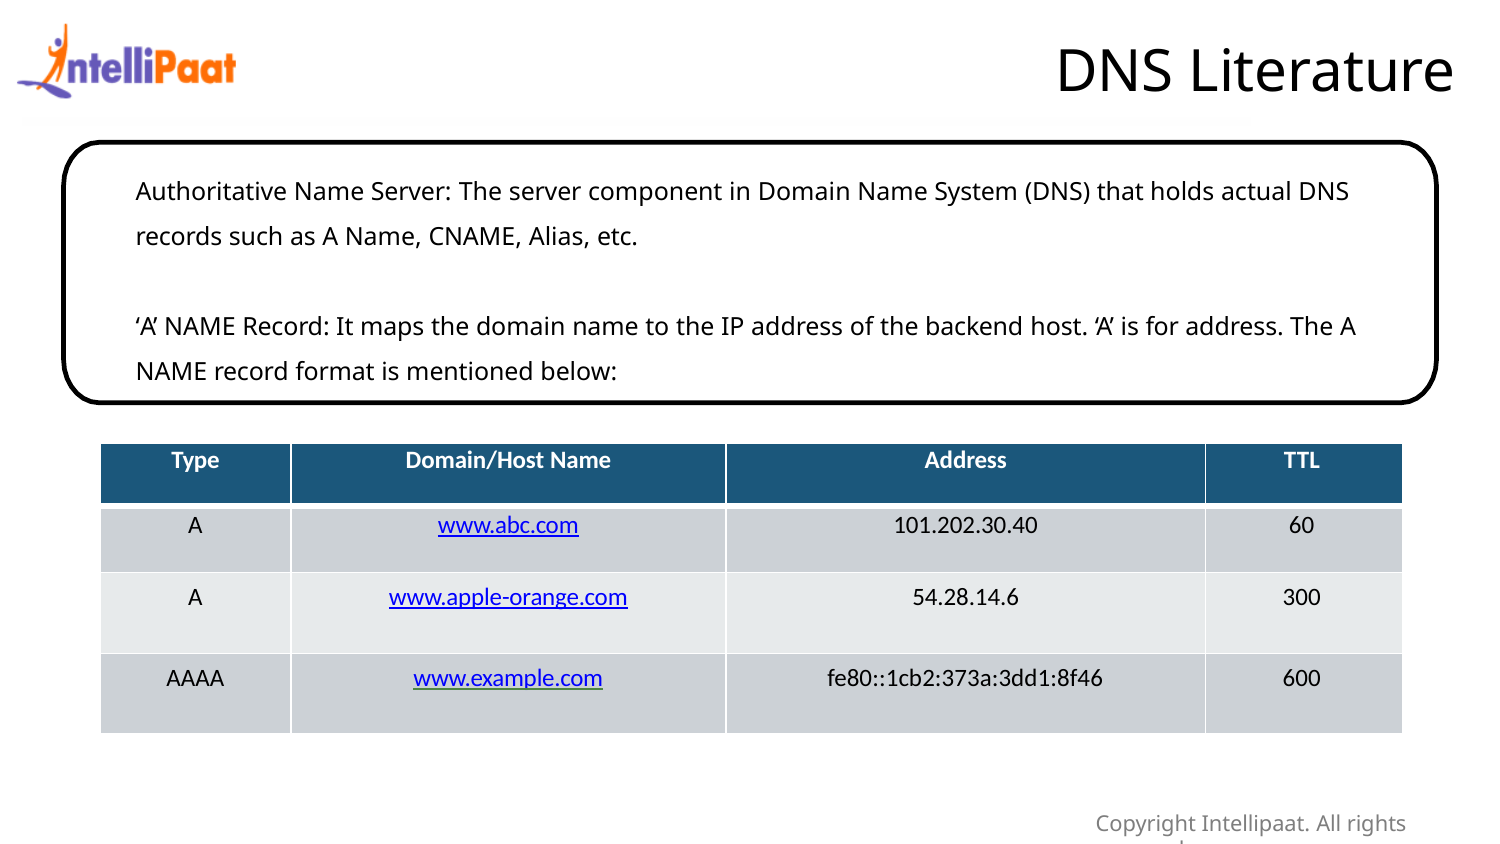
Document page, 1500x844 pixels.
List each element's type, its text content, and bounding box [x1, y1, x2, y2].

table_cell fe80::1cb2:373a:3dd1:8f46 [727, 654, 1205, 733]
table_cell A [101, 573, 290, 653]
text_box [3, 3, 1500, 127]
table_header Domain/Host Name [292, 444, 725, 503]
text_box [63, 142, 1437, 404]
table_cell www.example.com [292, 654, 725, 733]
table_cell A [101, 509, 290, 572]
table_header TTL [1206, 444, 1402, 503]
footer Copyright Intellipaat. All rights reserved. [1093, 809, 1486, 844]
table_cell AAAA [101, 654, 290, 733]
table_cell 600 [1206, 654, 1402, 733]
table_cell 300 [1206, 573, 1402, 653]
table_cell 54.28.14.6 [727, 573, 1205, 653]
table_header Address [727, 444, 1205, 503]
table_cell www.abc.com [292, 509, 725, 572]
table_cell 101.202.30.40 [727, 509, 1205, 572]
table_header Type [101, 444, 290, 503]
table_cell 60 [1206, 509, 1402, 572]
title DNS Literature [41, 135, 399, 173]
table_cell www.apple-orange.com [292, 573, 725, 653]
